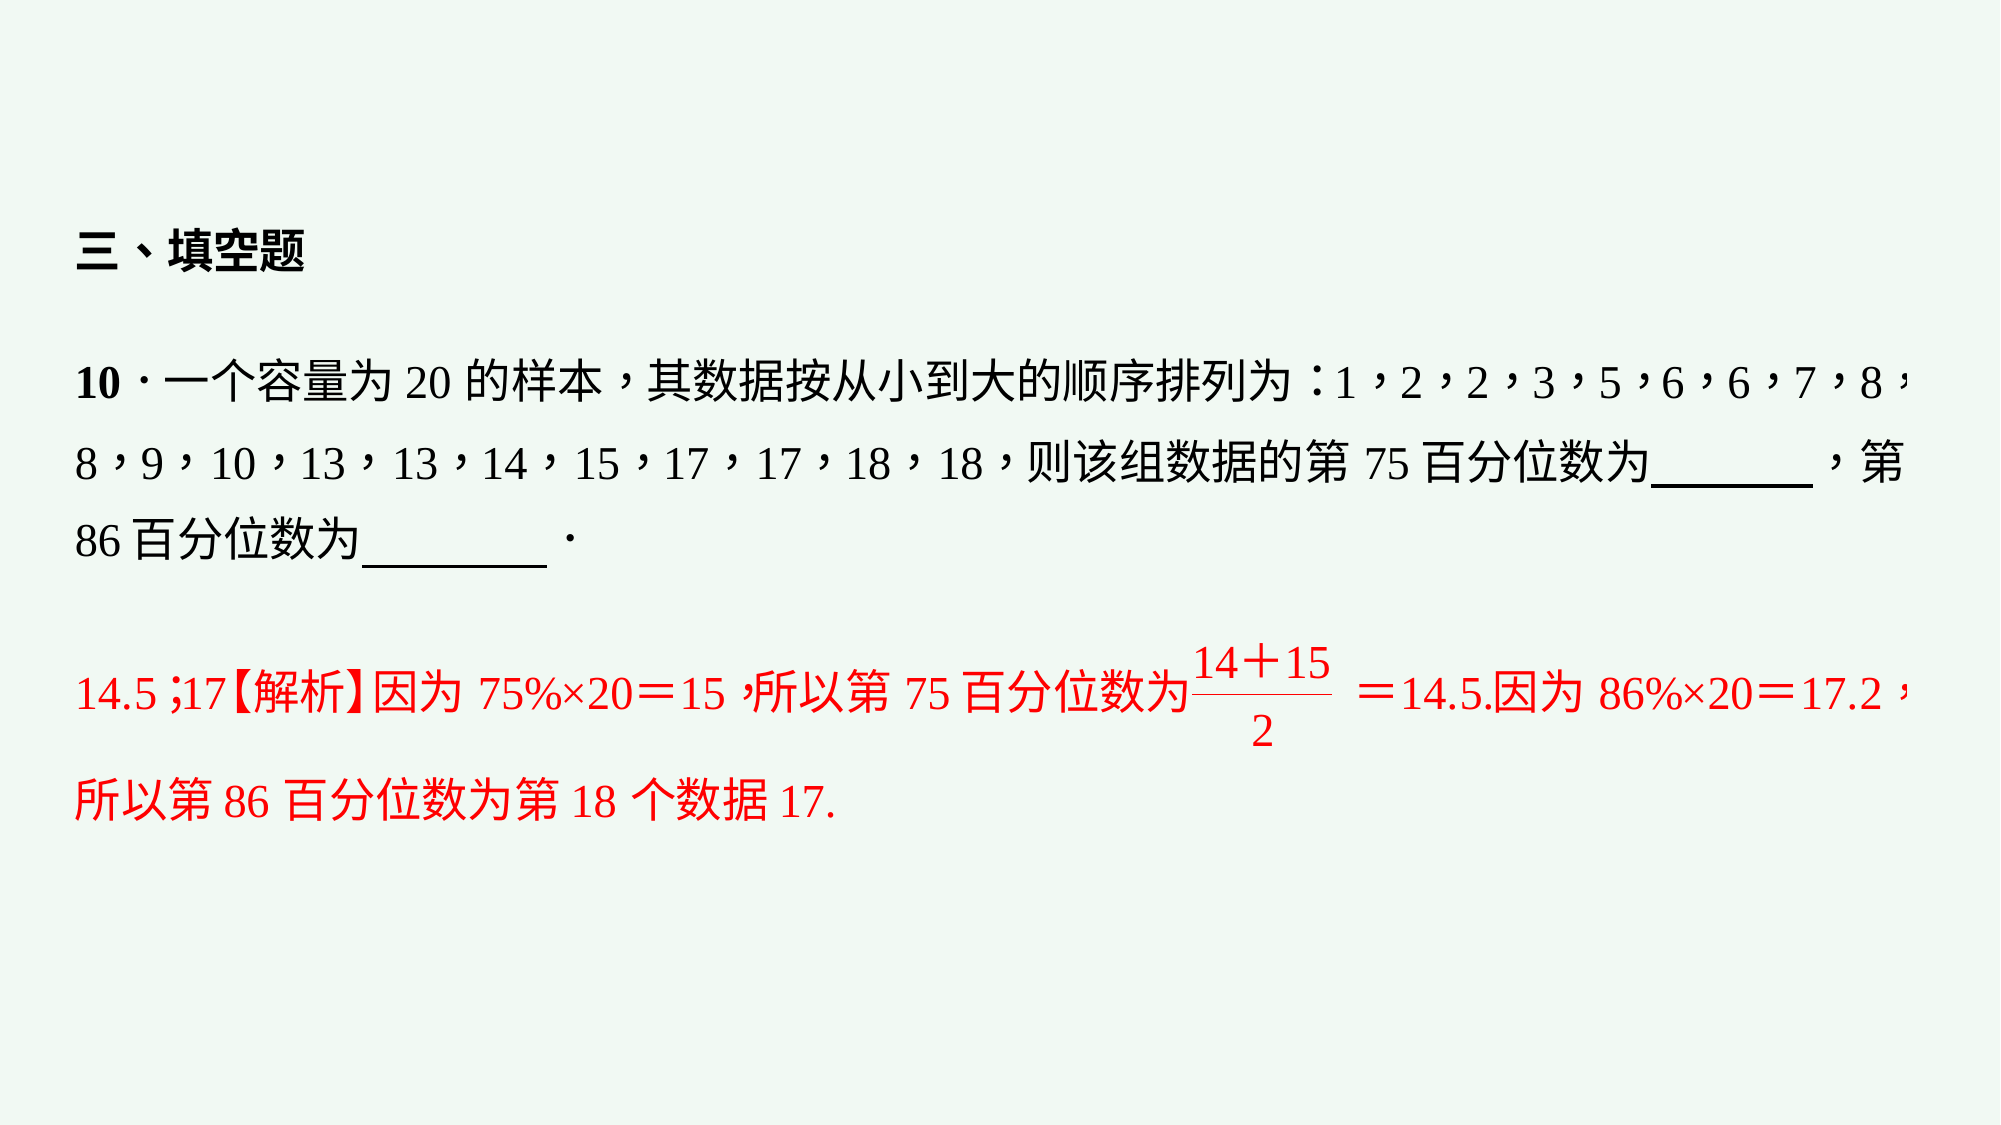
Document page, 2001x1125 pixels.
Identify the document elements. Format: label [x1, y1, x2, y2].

text_box [74, 624, 1907, 838]
text_box [74, 197, 1907, 351]
text_box [74, 351, 1907, 624]
